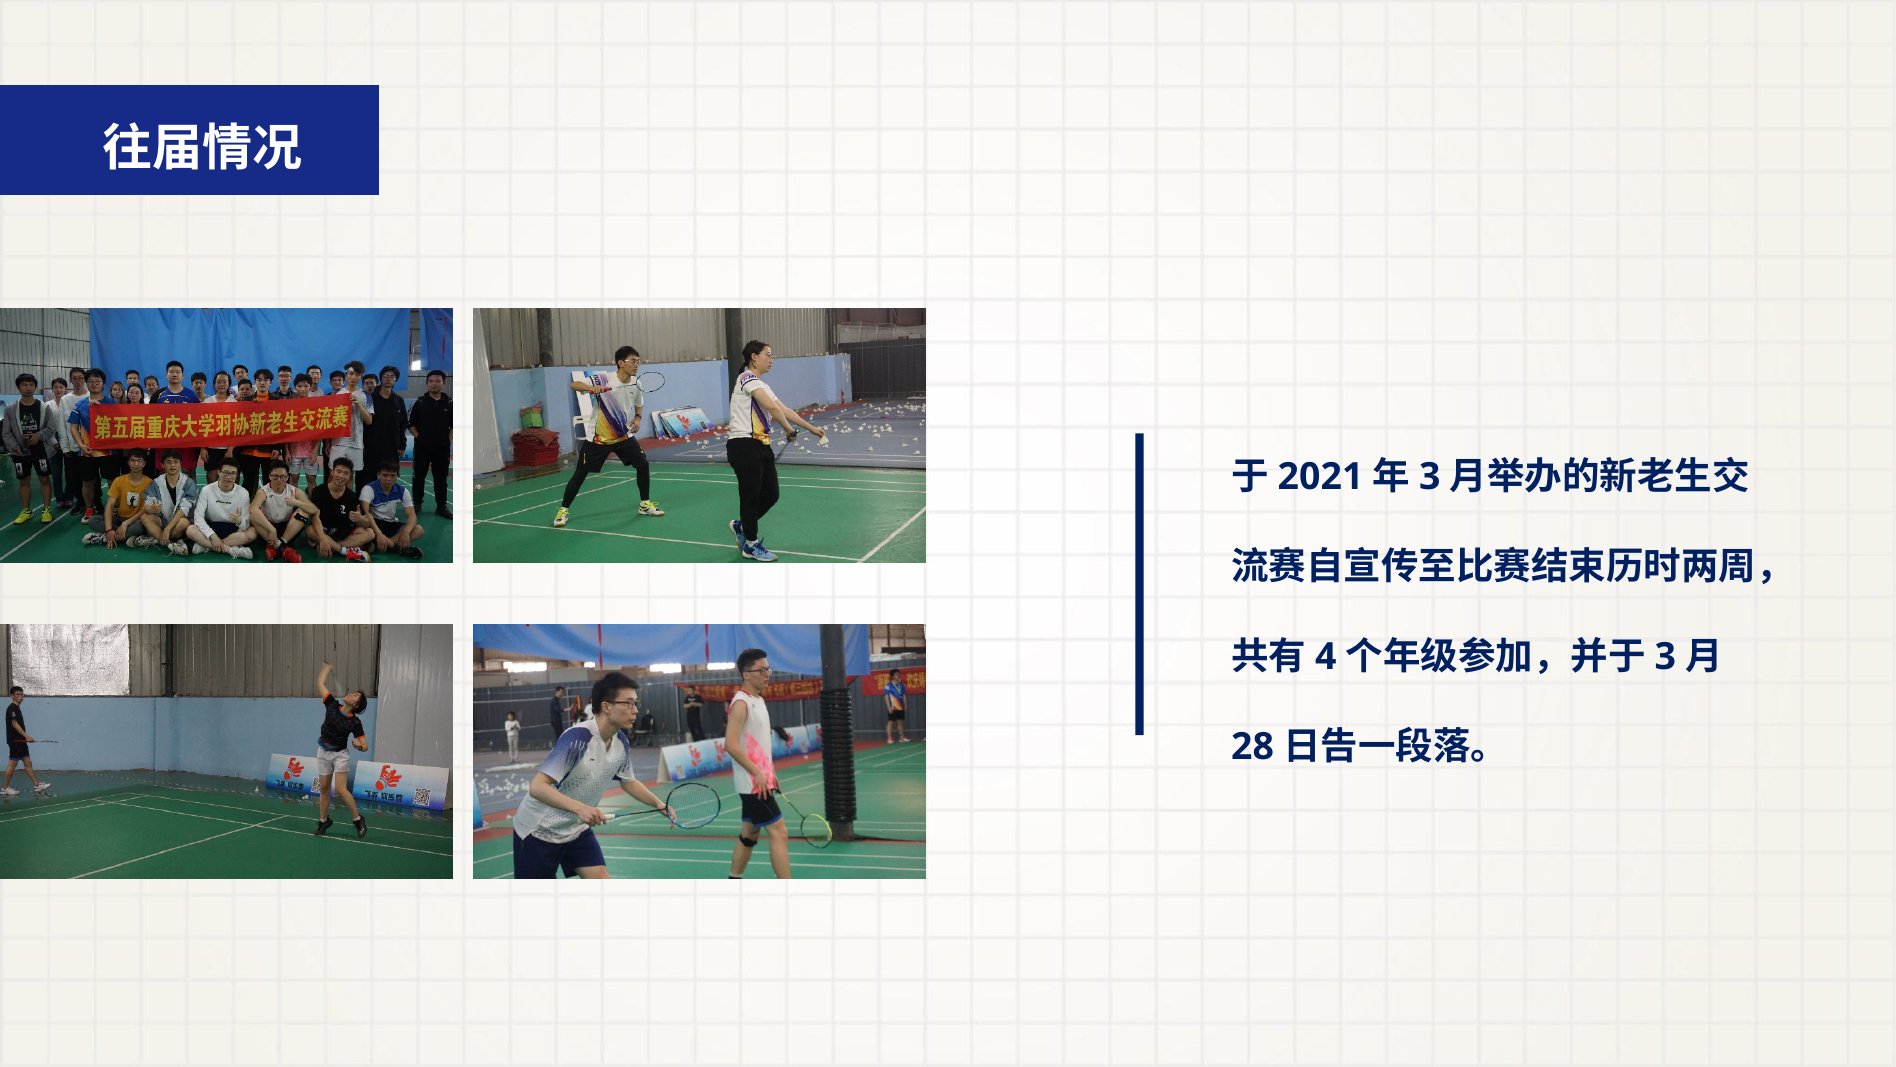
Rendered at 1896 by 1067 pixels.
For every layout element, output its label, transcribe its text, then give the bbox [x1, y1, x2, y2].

text_box [1135, 433, 1144, 736]
picture [0, 0, 1896, 1067]
text_box 于2021年3月举办的新老生交流赛自宣传至比赛结束历时两周，共有4个年级参加，并于3月28日告一段落。 [1231, 407, 1773, 768]
text_box 往届情况 [75, 105, 329, 176]
text_box [0, 85, 379, 195]
